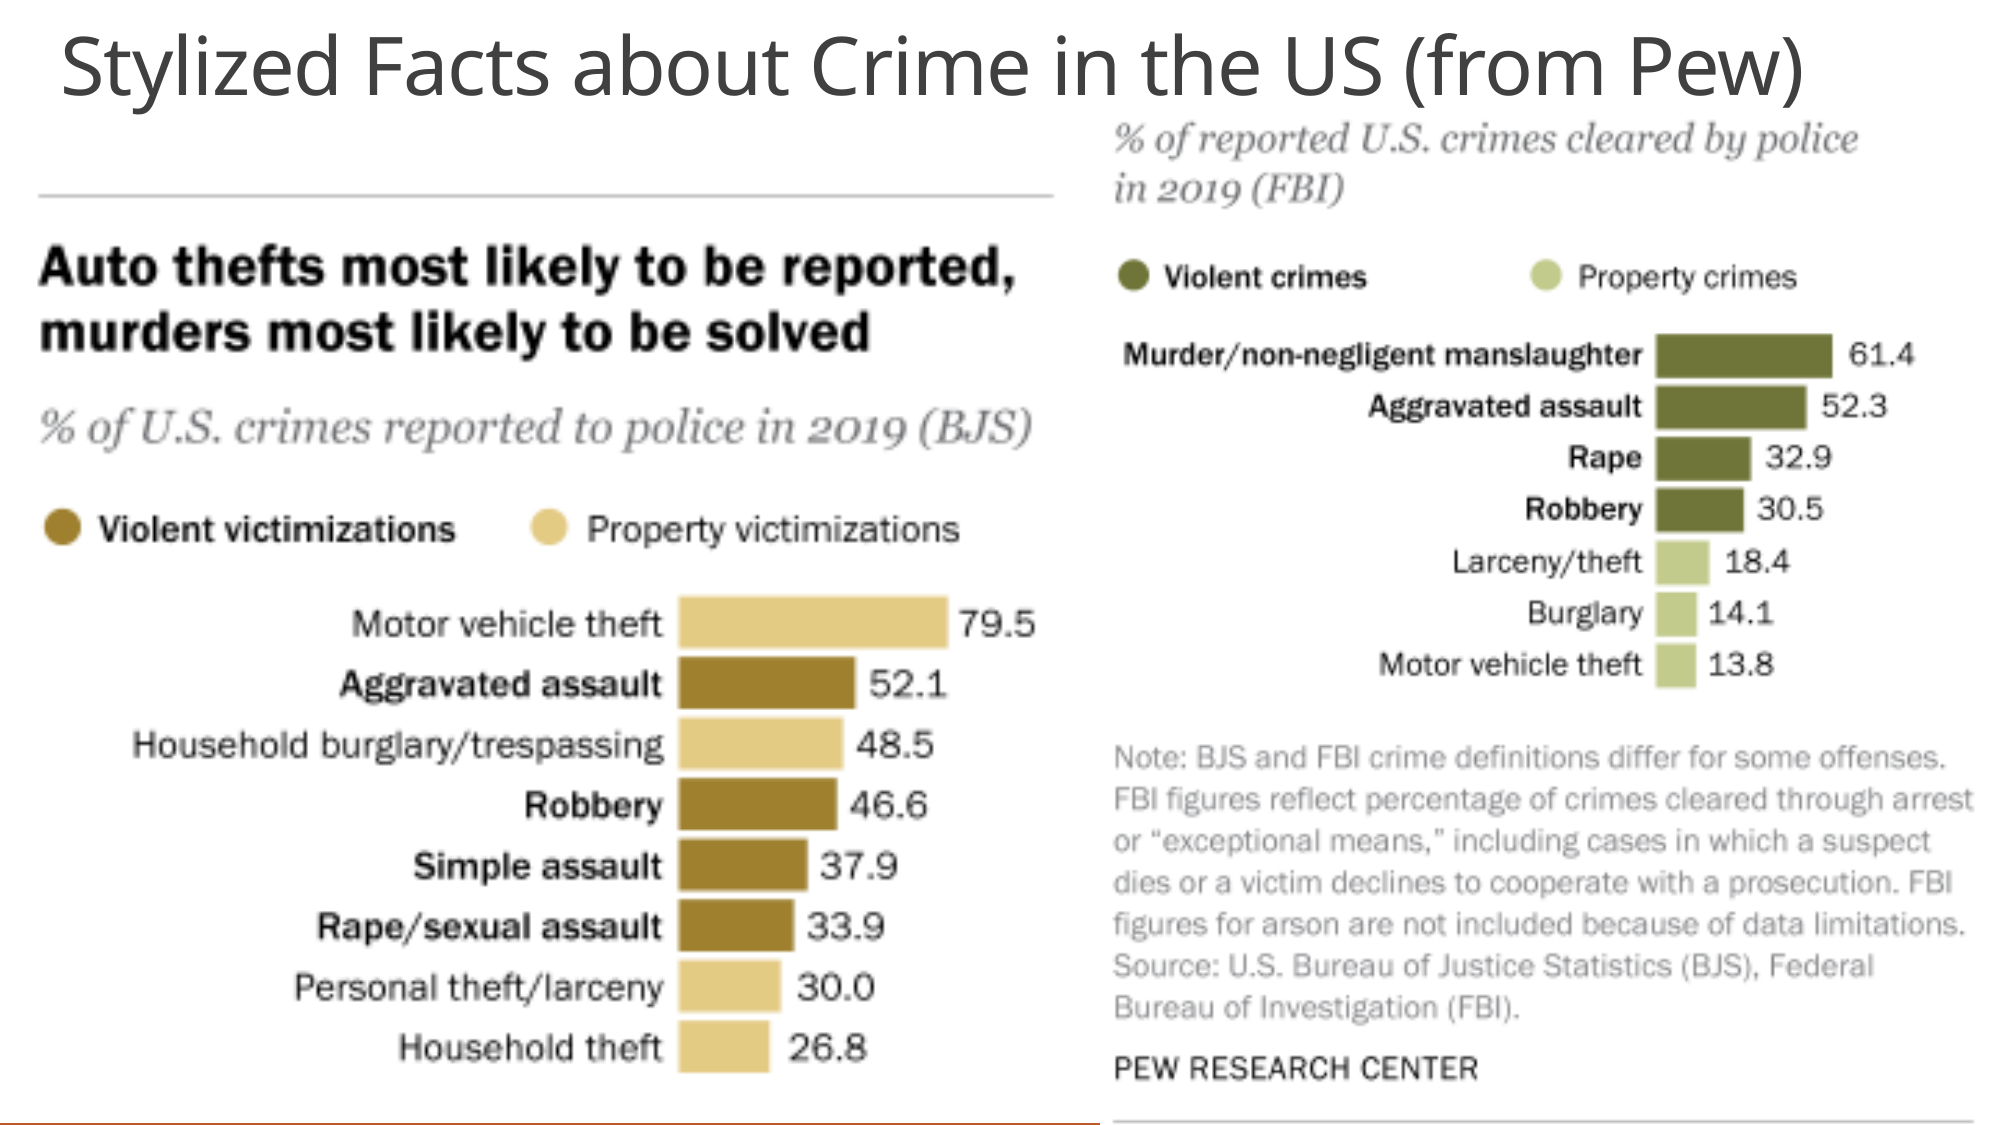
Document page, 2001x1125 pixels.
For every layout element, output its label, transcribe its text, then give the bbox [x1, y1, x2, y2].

picture [0, 118, 2000, 1125]
title Stylized Facts about Crime in the US (from Pew) [45, 13, 1837, 119]
